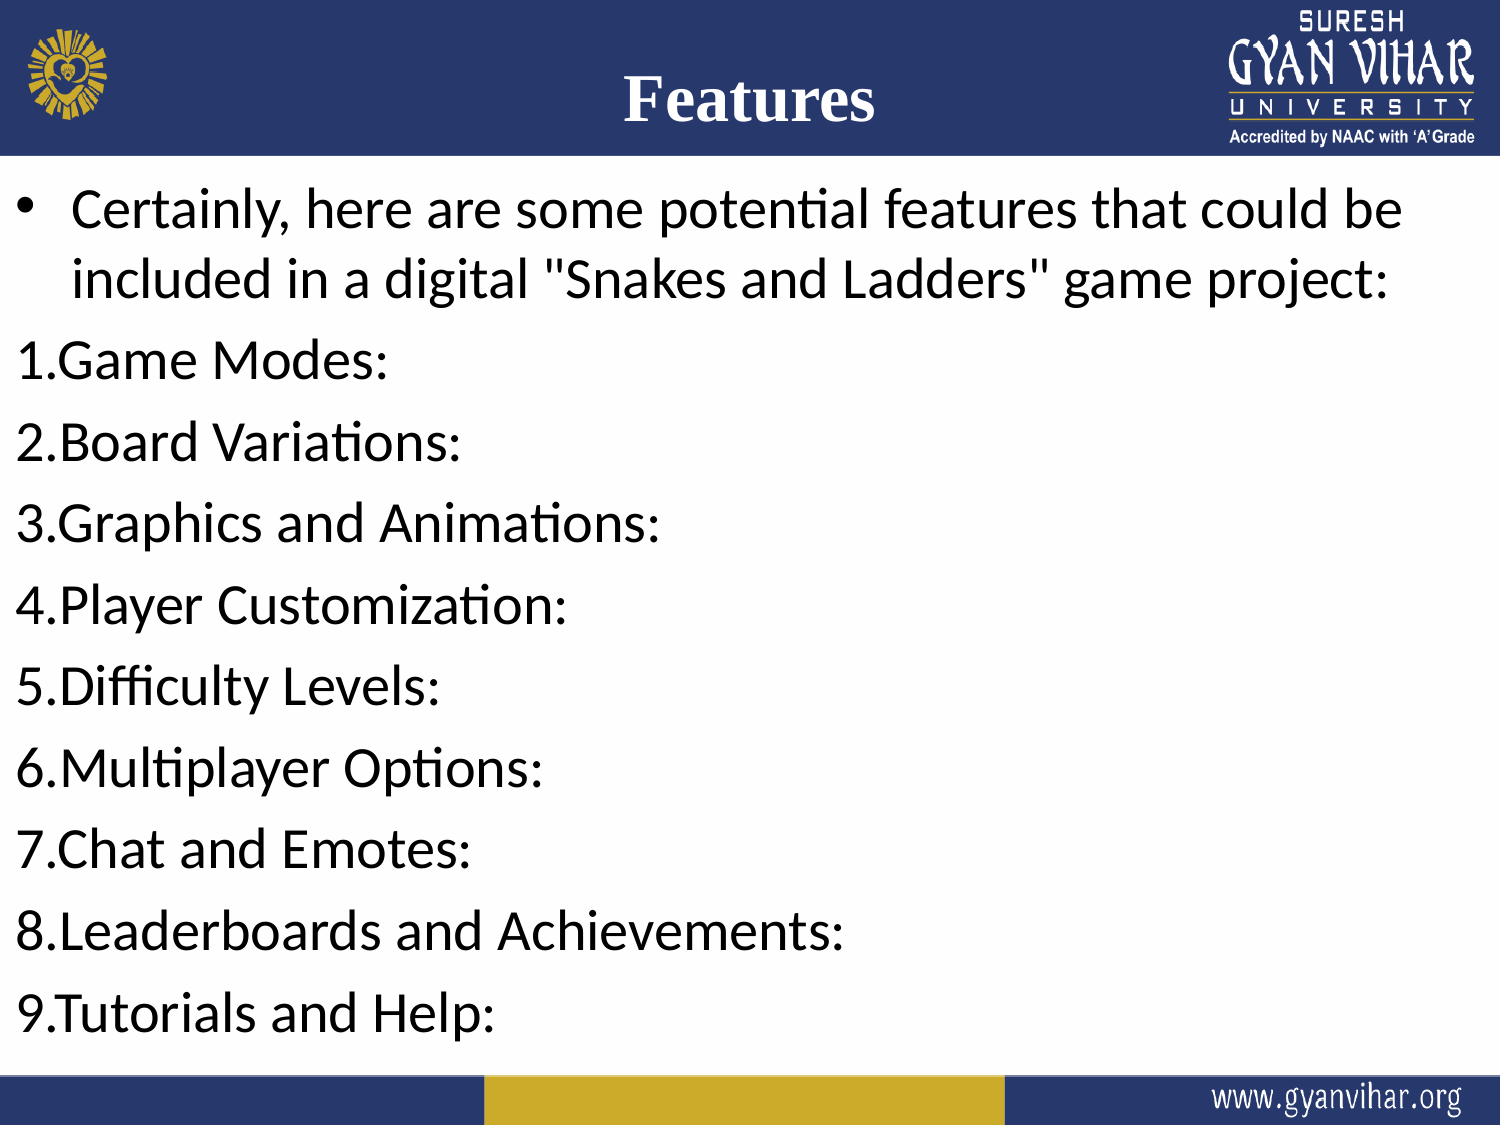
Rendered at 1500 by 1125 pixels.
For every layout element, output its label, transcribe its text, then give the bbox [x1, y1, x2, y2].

picture [0, 0, 1500, 162]
title Features [75, 45, 1425, 162]
picture [0, 1080, 1500, 1125]
list Certainly, here are some potential features that could be included in a digital "Snakes and Ladders" game project: 1.Game Modes: 2.Board Variations: 3.Graphics and Animations: 4.Player Customization: 5.Difficulty Levels: 6.Multiplayer Options: 7.Chat and Emotes: 8.Leaderboards and Achievements: 9.Tutorials and Help: [0, 162, 1500, 1080]
